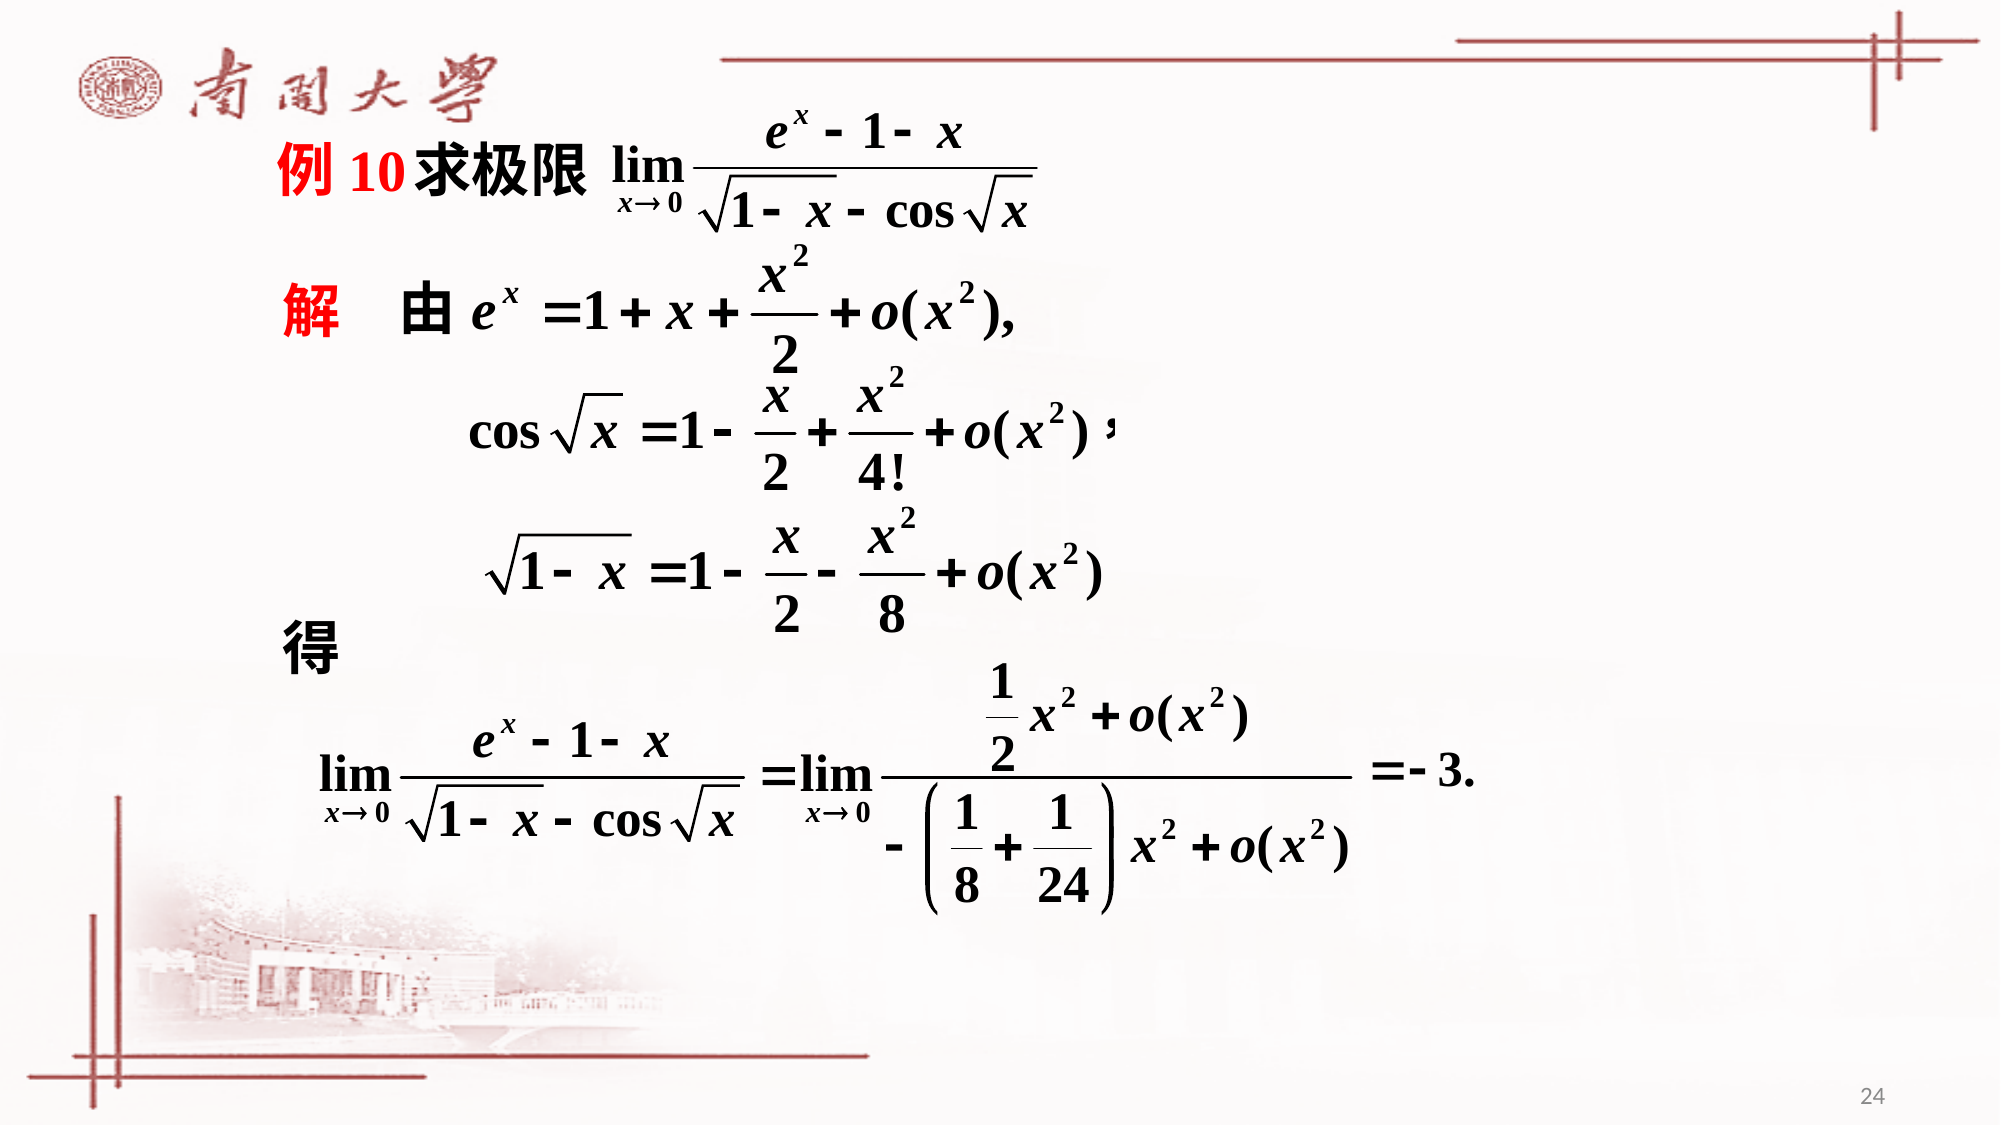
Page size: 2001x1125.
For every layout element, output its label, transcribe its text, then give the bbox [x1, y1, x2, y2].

text_box 求极限 [398, 125, 599, 211]
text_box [311, 646, 1361, 924]
text_box 解 [267, 267, 356, 352]
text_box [461, 351, 1115, 504]
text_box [604, 89, 1048, 244]
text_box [475, 491, 1114, 645]
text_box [397, 229, 1028, 388]
slide_number 24 [1433, 1065, 1901, 1125]
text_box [1360, 739, 1484, 799]
text_box 例10 [261, 125, 398, 211]
text_box 得 [268, 603, 357, 689]
